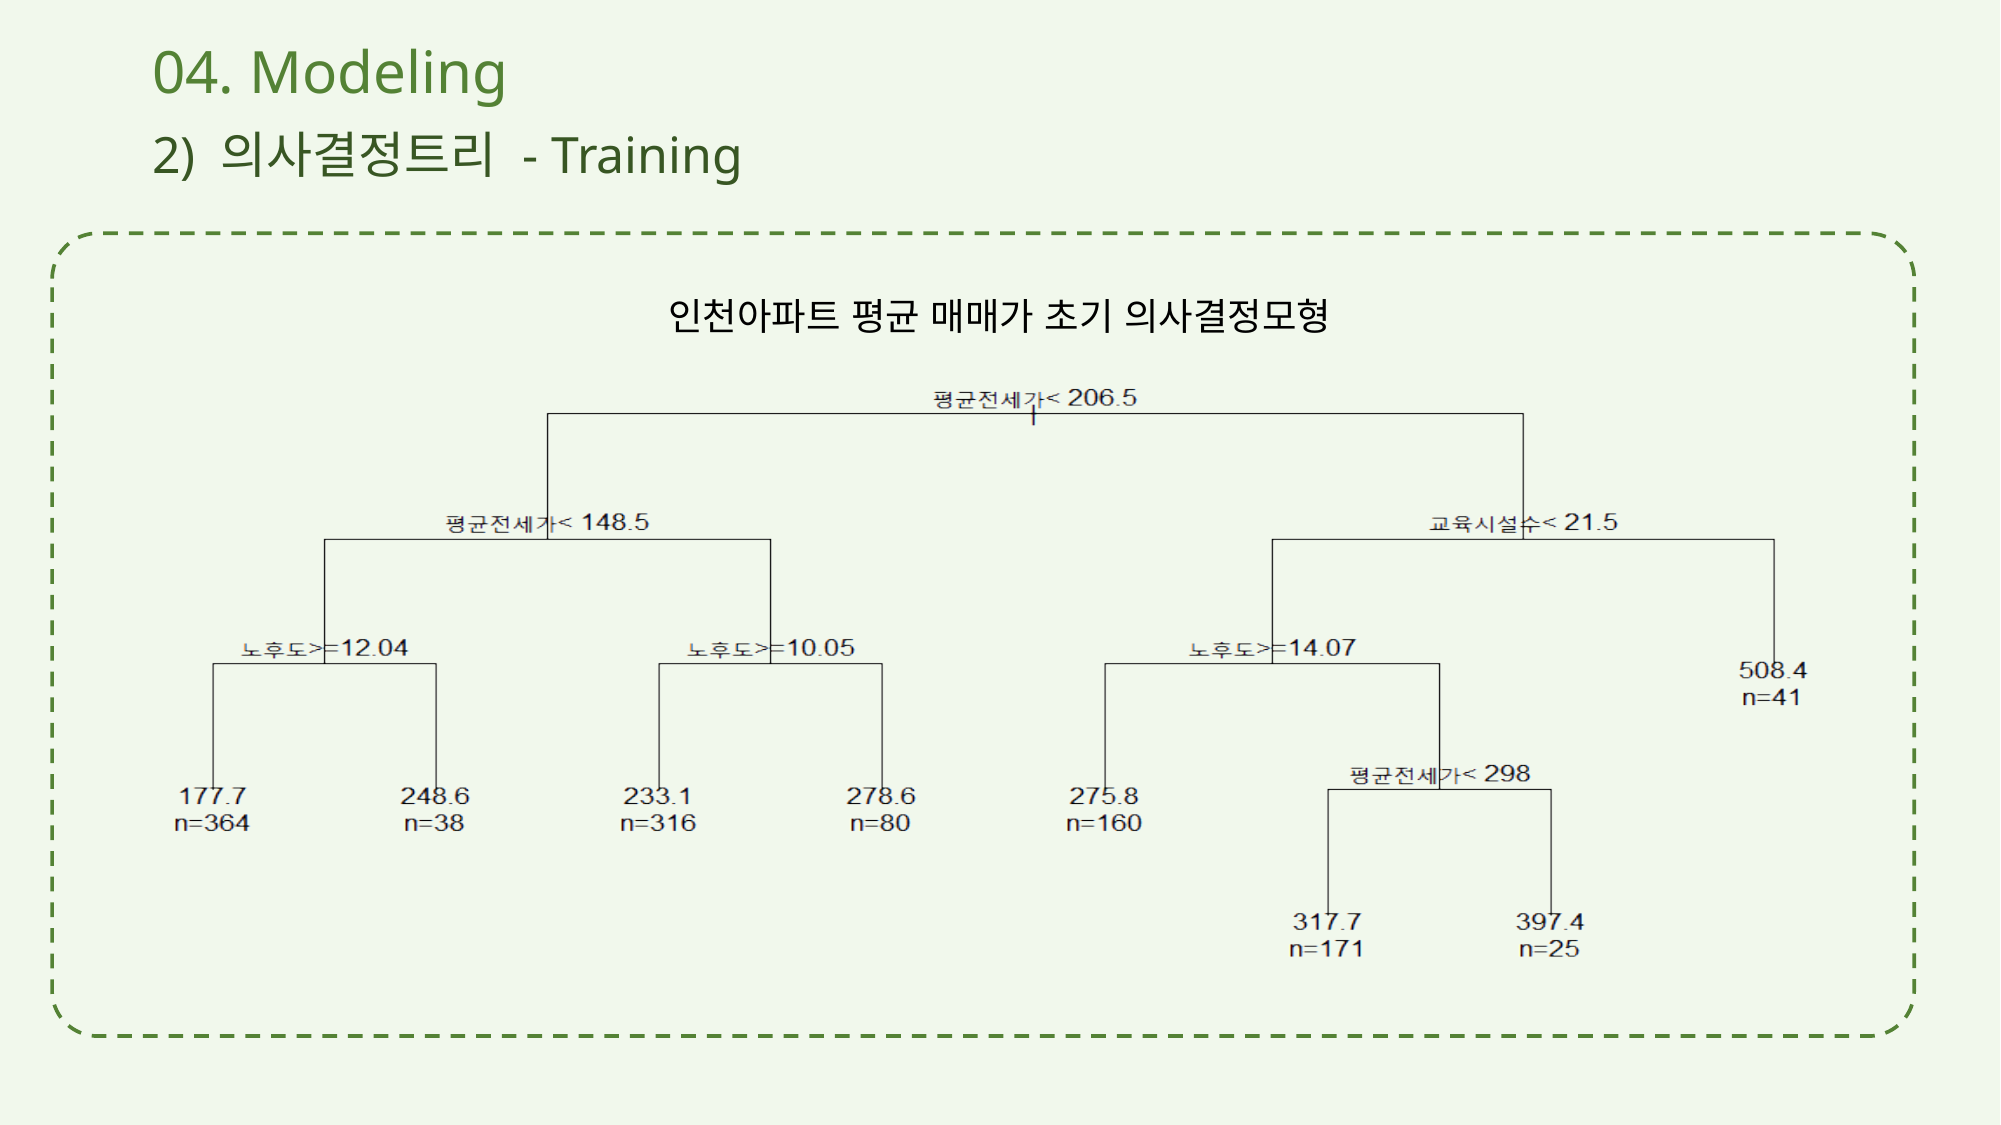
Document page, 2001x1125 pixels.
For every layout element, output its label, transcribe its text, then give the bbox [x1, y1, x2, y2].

text_box [51, 232, 1916, 1038]
text_box 2) 의사결정트리 - Training [137, 116, 848, 192]
text_box 인천아파트 평균 매매가 초기 의사결정모형 [653, 285, 1347, 346]
picture [125, 363, 1863, 1041]
title 04. Modeling [137, 30, 1863, 118]
